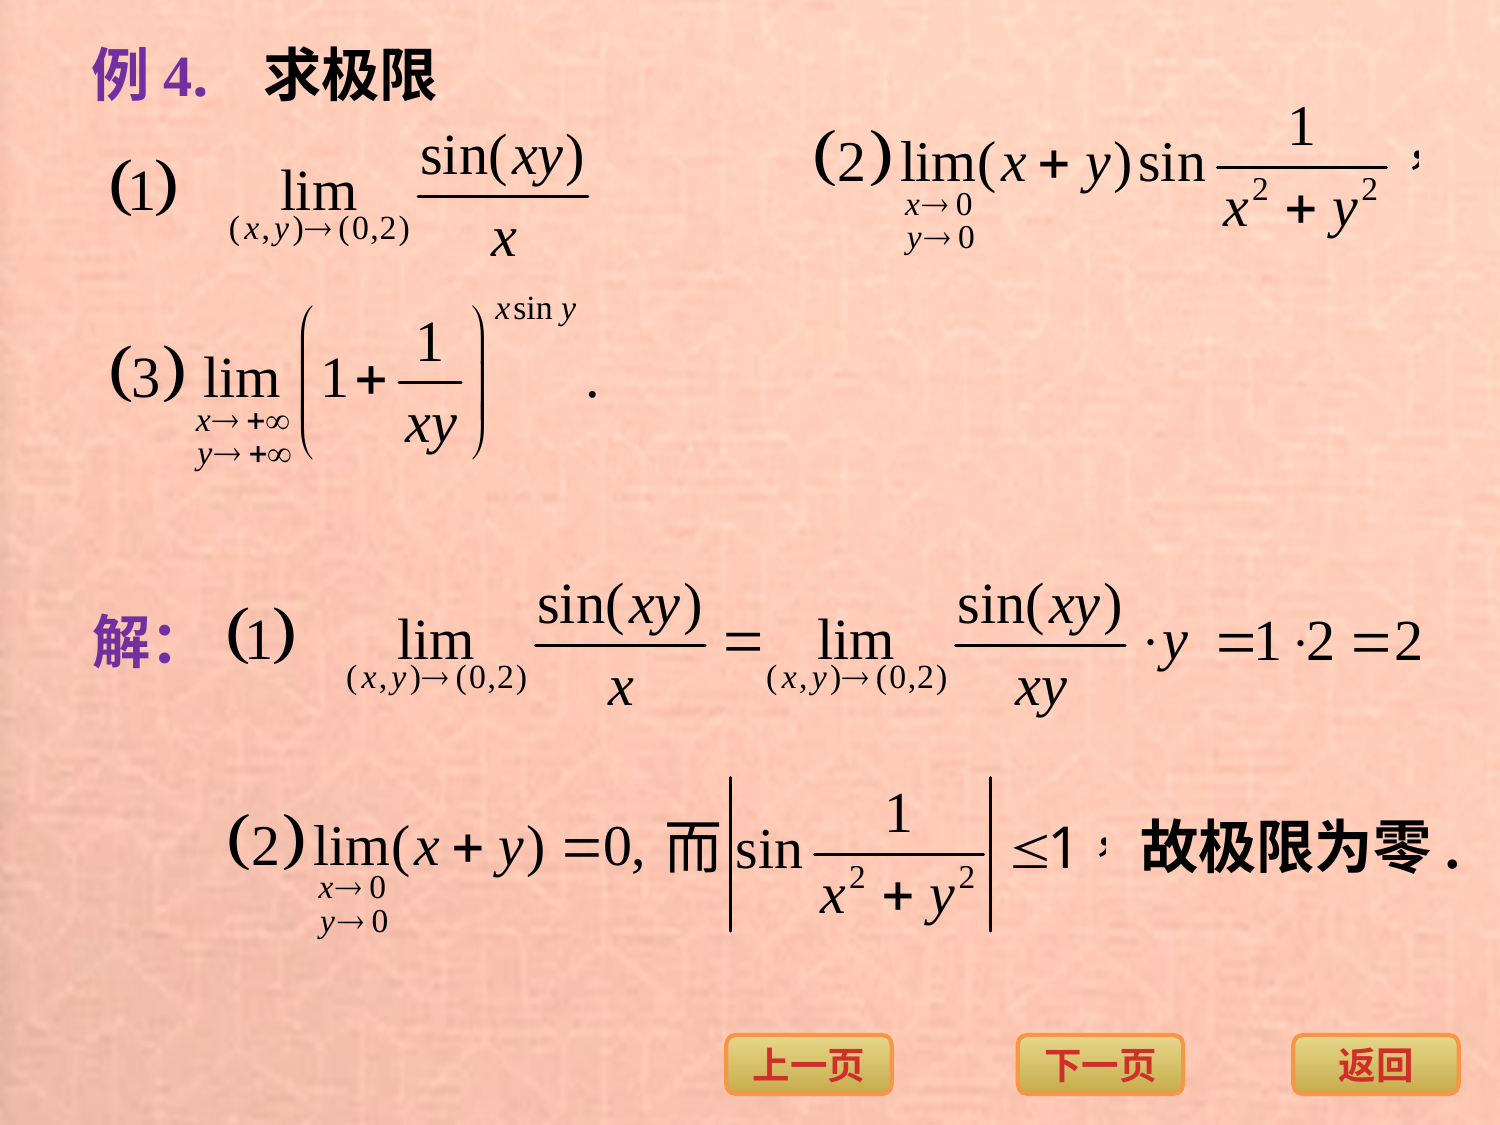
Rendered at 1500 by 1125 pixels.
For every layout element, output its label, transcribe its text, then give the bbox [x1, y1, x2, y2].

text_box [107, 288, 600, 479]
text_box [107, 125, 605, 303]
text_box 例4. 求极限 [76, 30, 463, 186]
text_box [219, 802, 654, 953]
picture [0, 0, 1500, 1125]
text_box 解： [77, 597, 219, 683]
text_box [1210, 614, 1428, 680]
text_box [224, 574, 1195, 752]
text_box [806, 89, 1419, 269]
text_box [656, 767, 1106, 942]
text_box 故极限为零. [1125, 803, 1475, 888]
